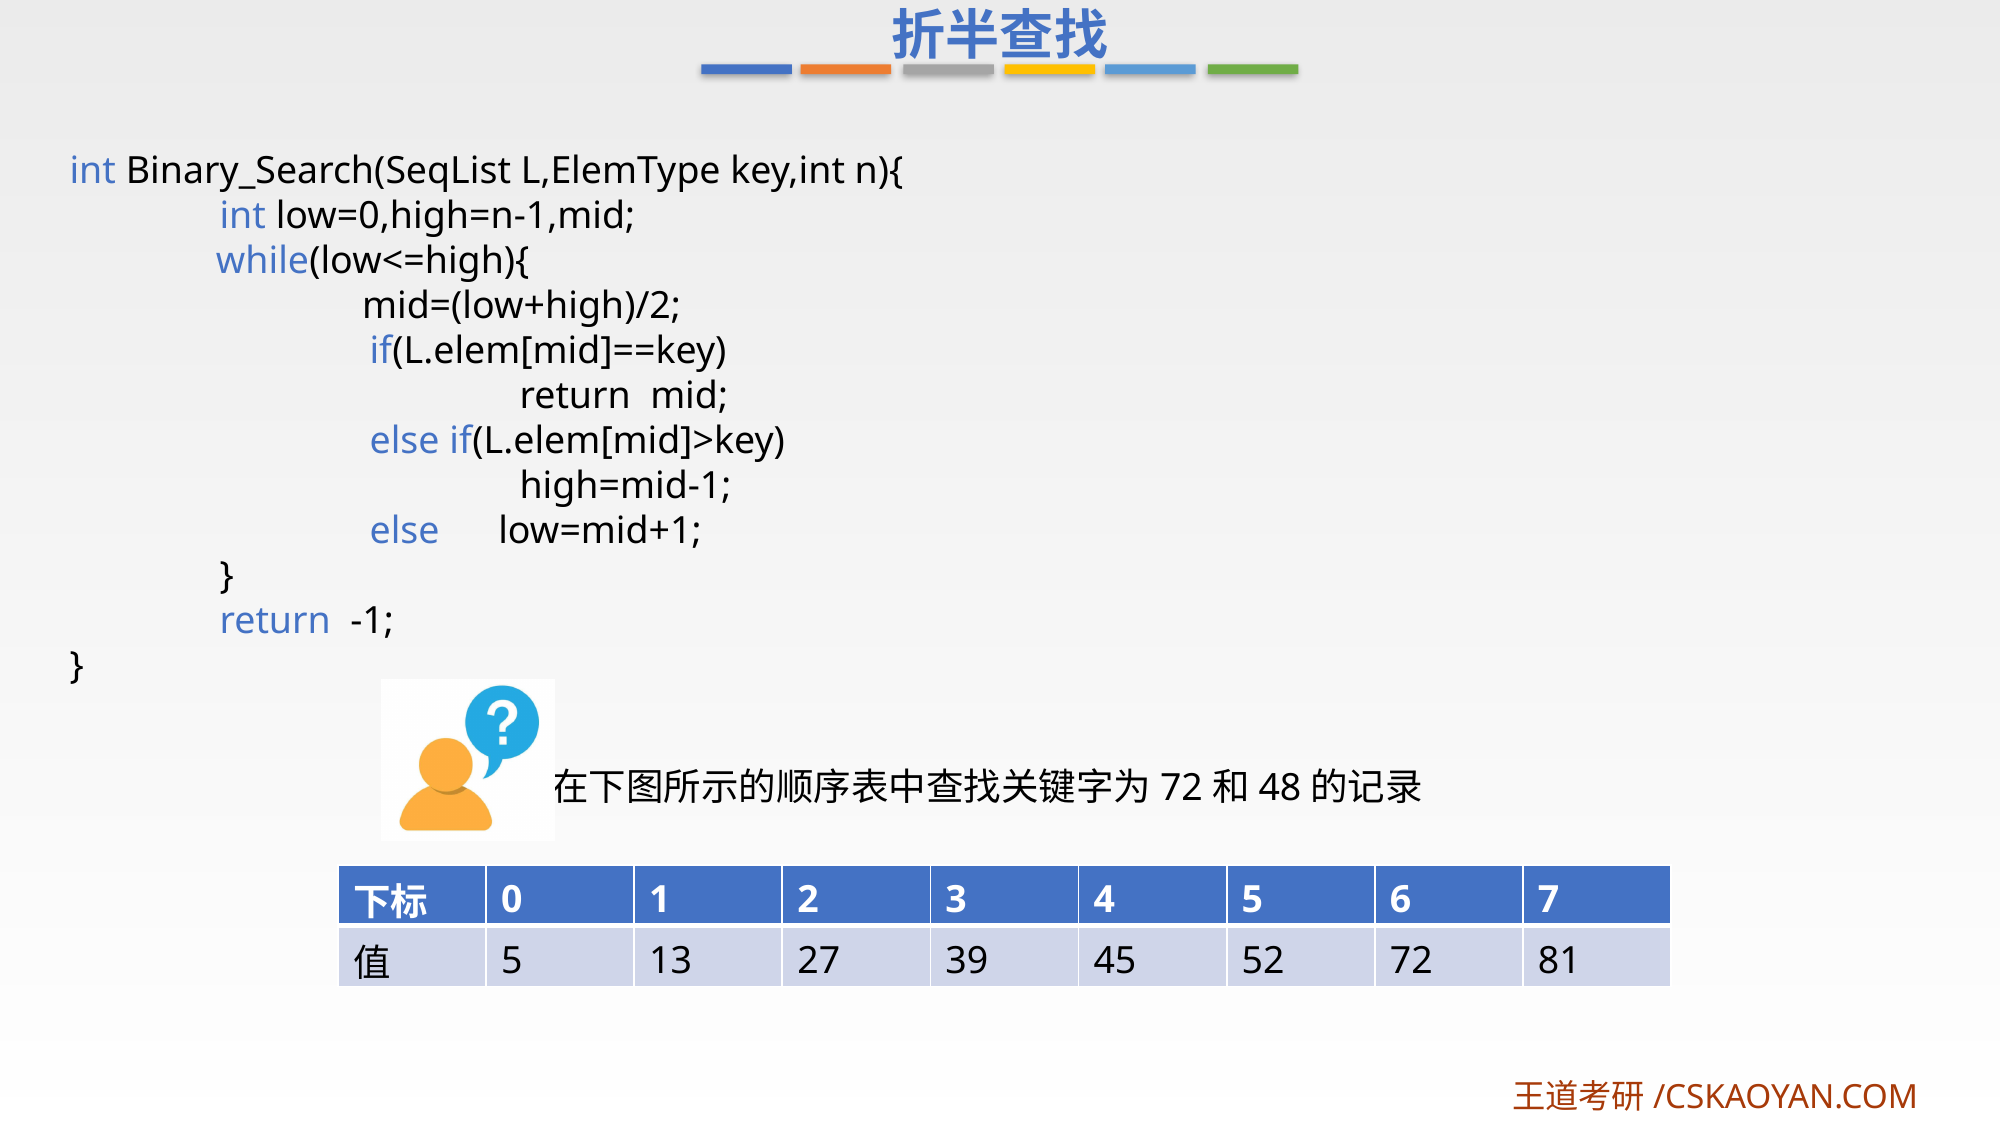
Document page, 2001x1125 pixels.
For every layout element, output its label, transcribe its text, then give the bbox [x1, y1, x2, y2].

table_header 下标 [339, 866, 485, 923]
table_header 3 [931, 866, 1078, 923]
table_cell 39 [931, 928, 1078, 986]
table_header 0 [487, 866, 633, 923]
table_header 5 [1228, 866, 1374, 923]
picture [381, 679, 555, 841]
table_cell 72 [1376, 928, 1522, 986]
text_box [701, 64, 1299, 75]
table_header 7 [1524, 866, 1670, 923]
table_header 4 [1079, 866, 1226, 923]
table_cell 45 [1079, 928, 1226, 986]
table_cell 52 [1228, 928, 1374, 986]
table_cell 5 [487, 928, 633, 986]
table_cell 81 [1524, 928, 1670, 986]
table_cell 13 [635, 928, 781, 986]
table_header 6 [1376, 866, 1522, 923]
table_header 2 [783, 866, 930, 923]
text_box int Binary_Search(SeqList L,ElemType key,int n){ int low=0,high=n-1,mid; while(low<=high){ mid=(low+high)/2; if(L.elem[mid]==key) return mid; else if(L.elem[mid]>key) high=mid-1; else low=mid+1; } return -1; } [54, 138, 994, 694]
text_box 折半查找 [653, 1, 1347, 74]
table_header 1 [635, 866, 781, 923]
text_box 在下图所示的顺序表中查找关键字为72和48的记录 [555, 755, 1520, 816]
footer 王道考研/CSKAOYAN.COM [1430, 1065, 2000, 1125]
table_cell 值 [339, 928, 485, 986]
table_cell 27 [783, 928, 930, 986]
